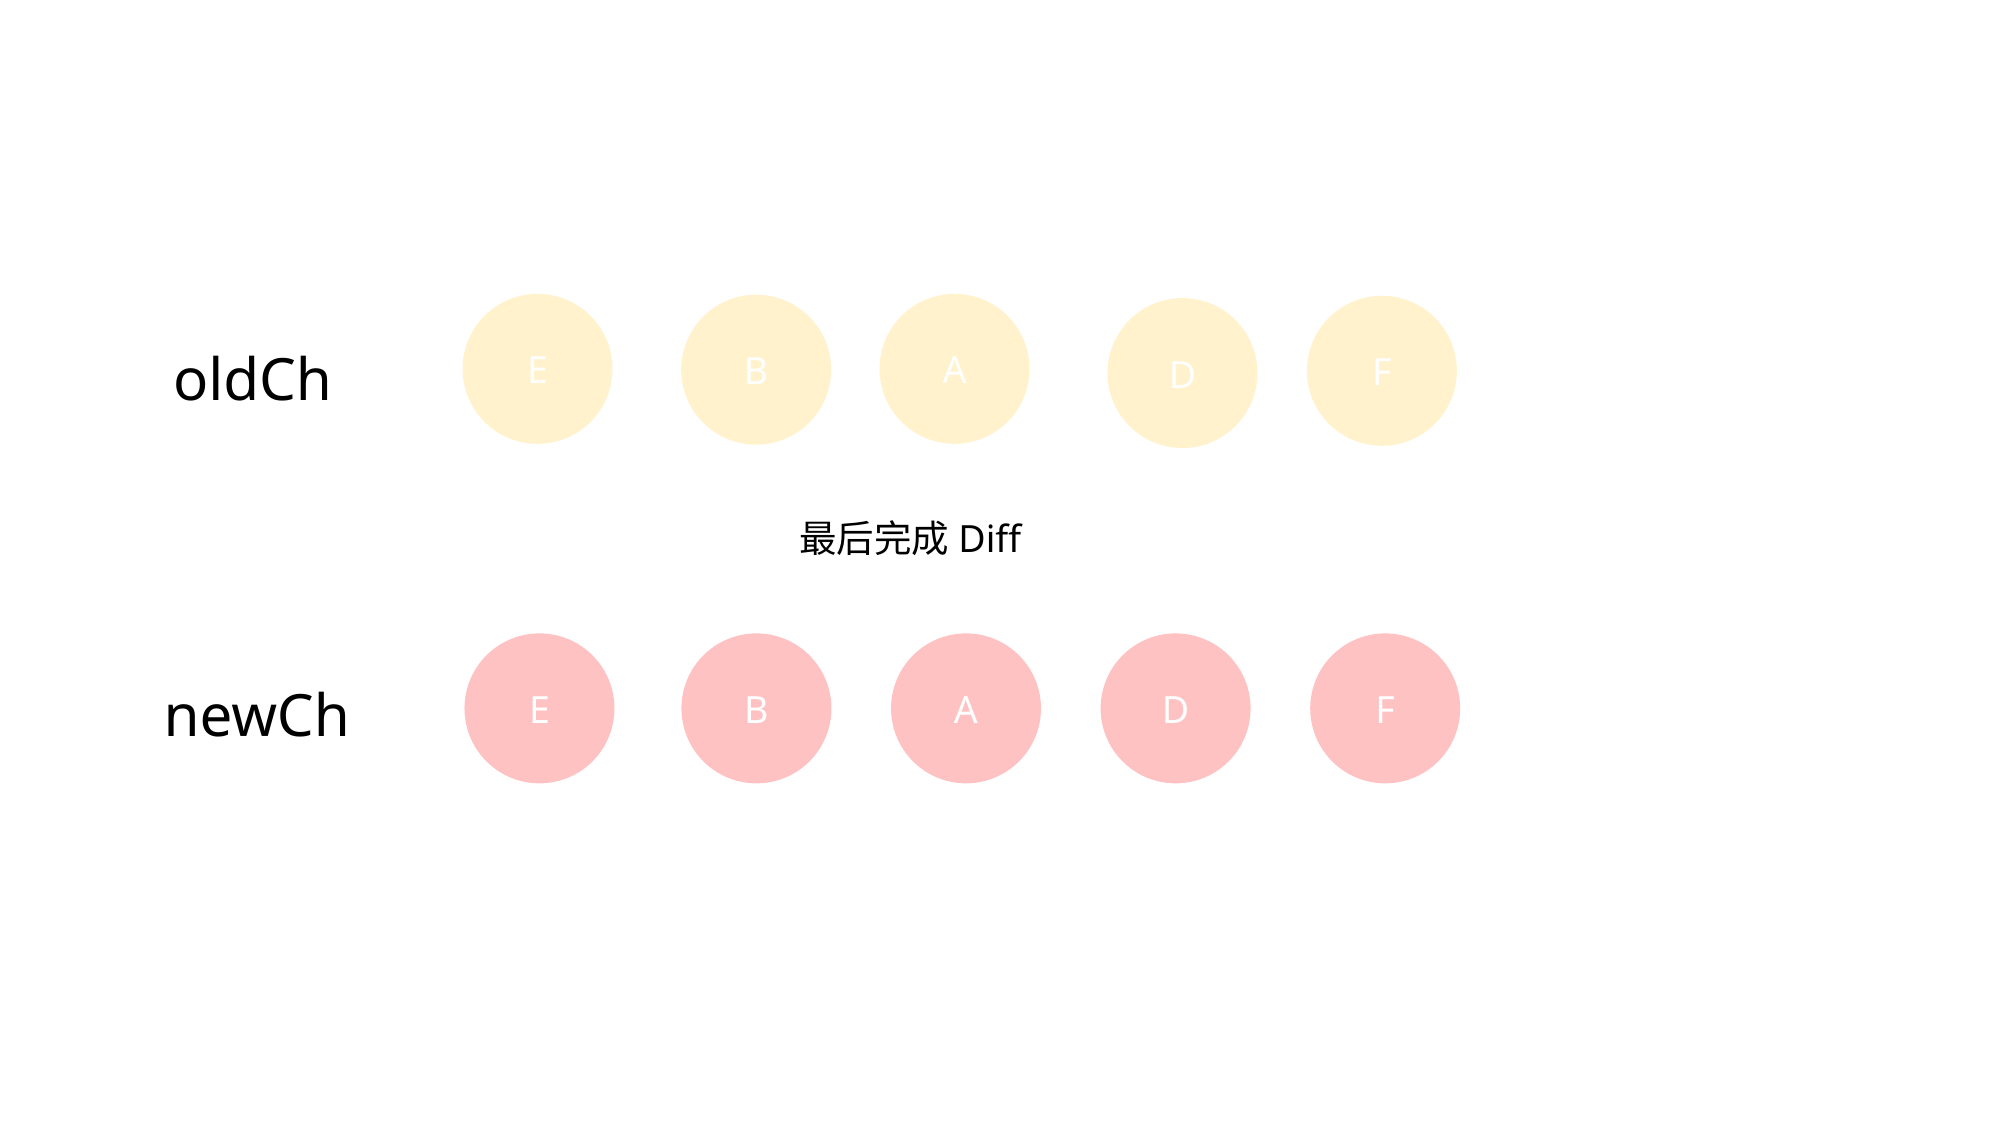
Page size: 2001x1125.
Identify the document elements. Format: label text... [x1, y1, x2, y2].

text_box newCh [148, 670, 365, 756]
text_box F [1309, 632, 1462, 785]
text_box B [680, 293, 833, 446]
text_box A [878, 292, 1031, 445]
text_box A [889, 632, 1043, 785]
text_box F [1305, 294, 1458, 447]
text_box E [461, 292, 614, 445]
text_box 最后完成Diff [784, 507, 1037, 568]
text_box D [1099, 632, 1252, 785]
text_box oldCh [158, 334, 347, 420]
text_box E [463, 632, 616, 785]
text_box D [1106, 297, 1259, 450]
text_box B [680, 632, 833, 785]
